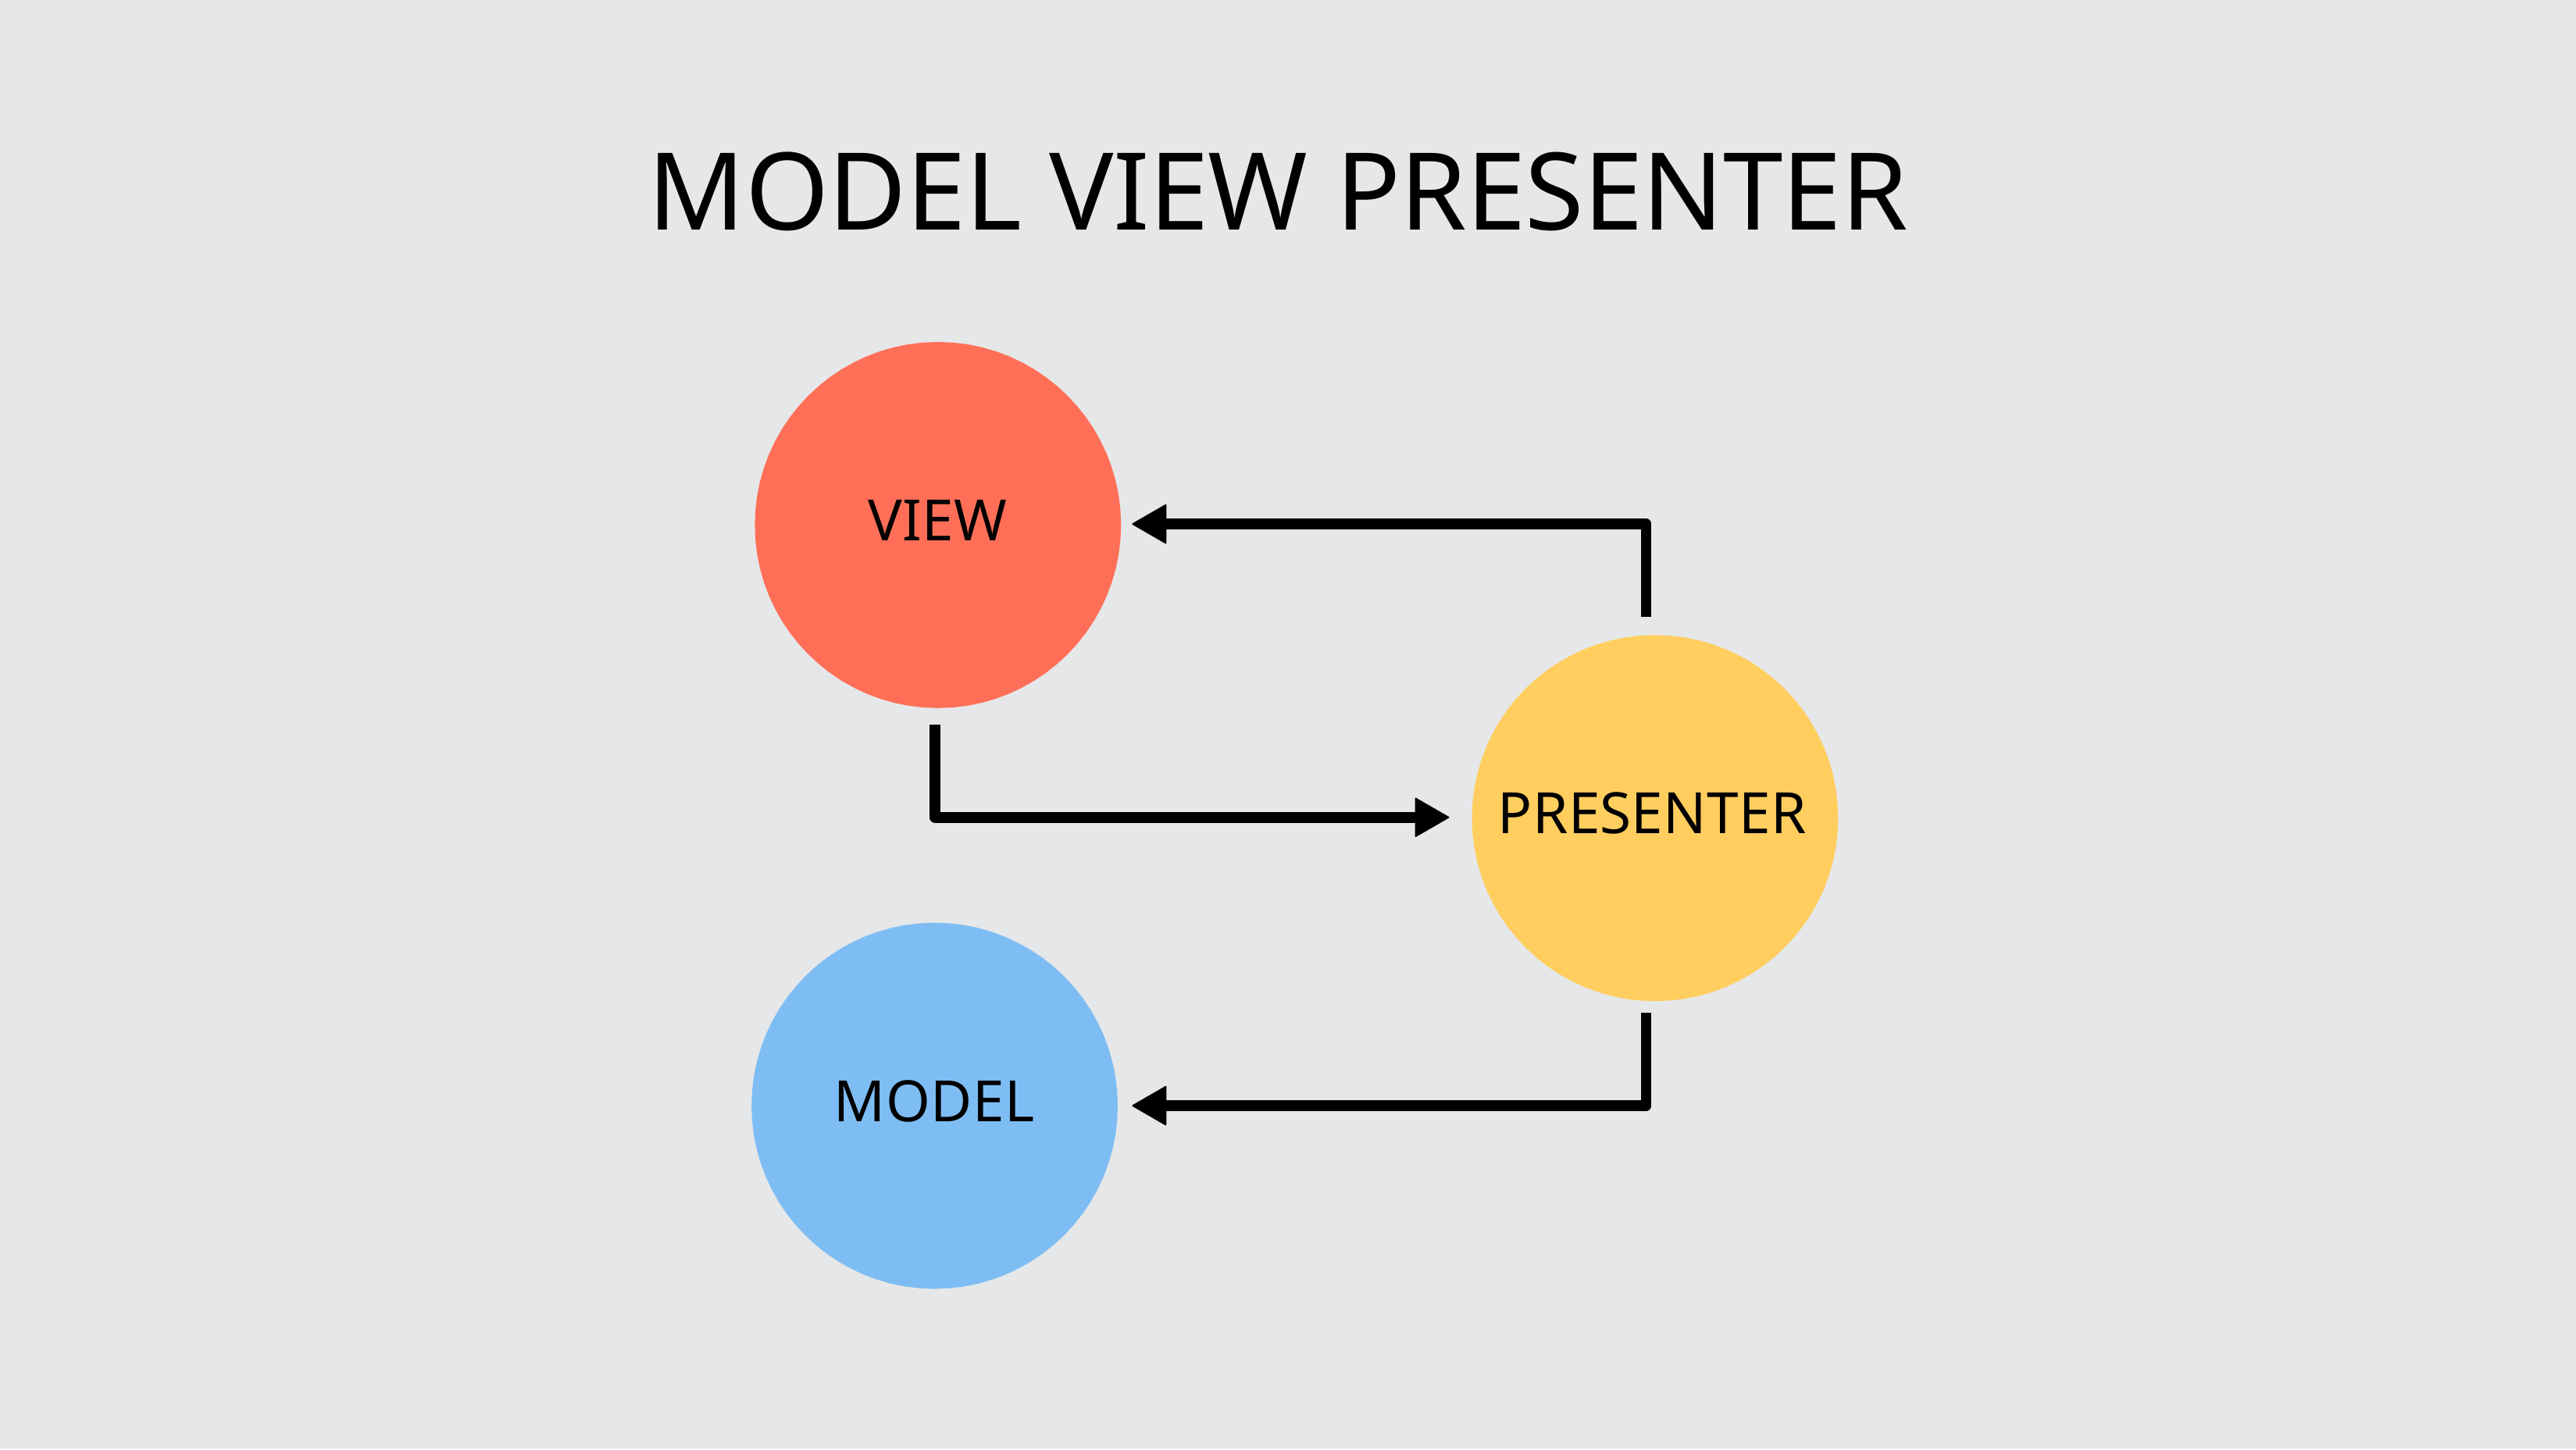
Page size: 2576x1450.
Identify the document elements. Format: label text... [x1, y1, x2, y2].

text_box [1415, 797, 1450, 838]
text_box VIEW [866, 483, 1010, 556]
text_box [0, 0, 2576, 1449]
title MODEL VIEW PRESENTER [137, 123, 2439, 258]
text_box [1132, 504, 1167, 544]
text_box [1158, 1013, 1647, 1106]
text_box [755, 341, 1122, 708]
text_box [1132, 1085, 1167, 1126]
text_box [935, 724, 1422, 818]
text_box MODEL [832, 1064, 1037, 1137]
text_box PRESENTER [1496, 776, 1814, 849]
text_box [1158, 524, 1647, 618]
text_box [751, 922, 1119, 1289]
text_box [1472, 635, 1839, 1002]
